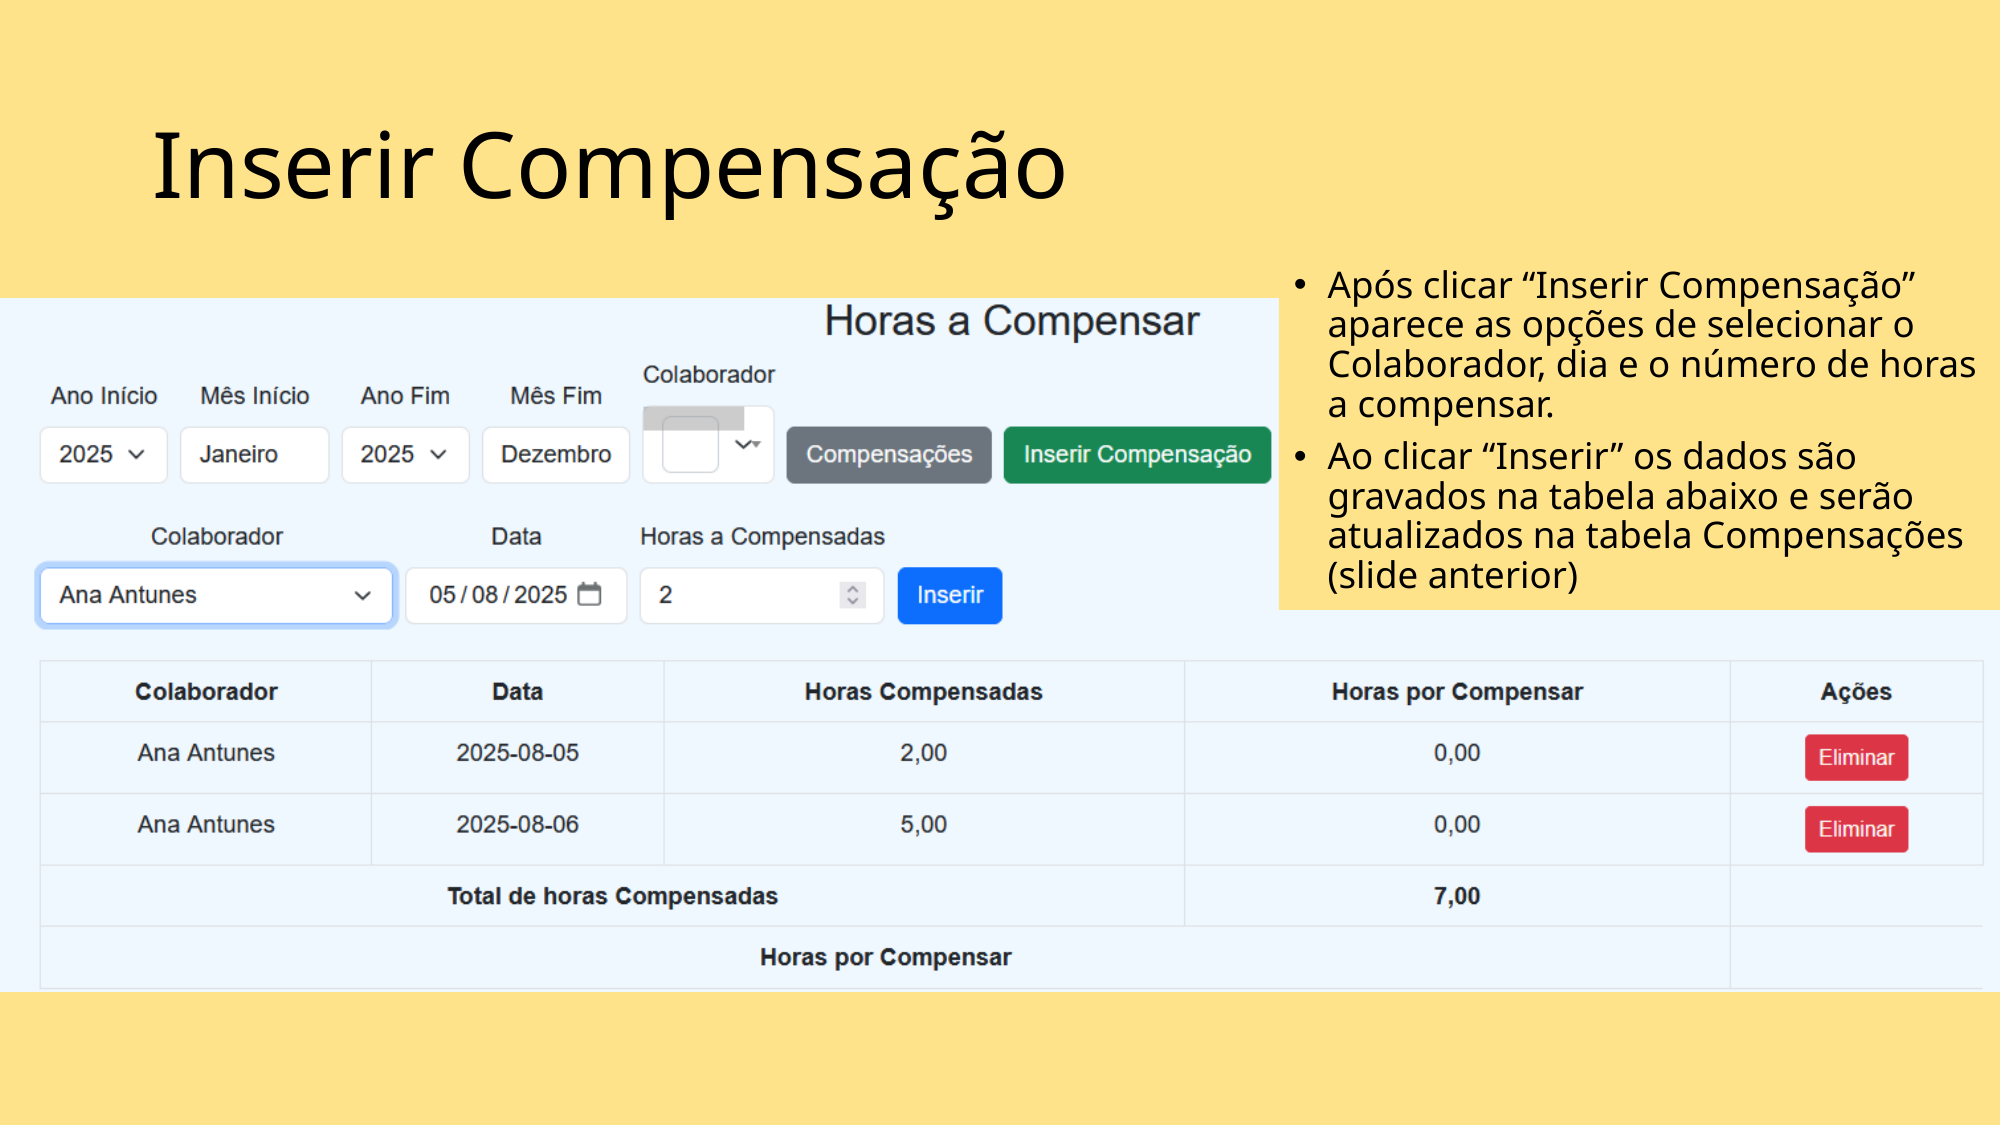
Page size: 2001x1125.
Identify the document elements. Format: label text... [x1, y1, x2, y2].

list Após clicar “Inserir Compensação” aparece as opções de selecionar o Colaborador, dia e o número de horas a compensar. Ao clicar “Inserir” os dados são gravados na tabela abaixo e serão atualizados na tabela Compensações (slide anterior) [1278, 259, 2000, 297]
title Inserir Compensação [137, 59, 1863, 278]
picture [0, 297, 2000, 992]
